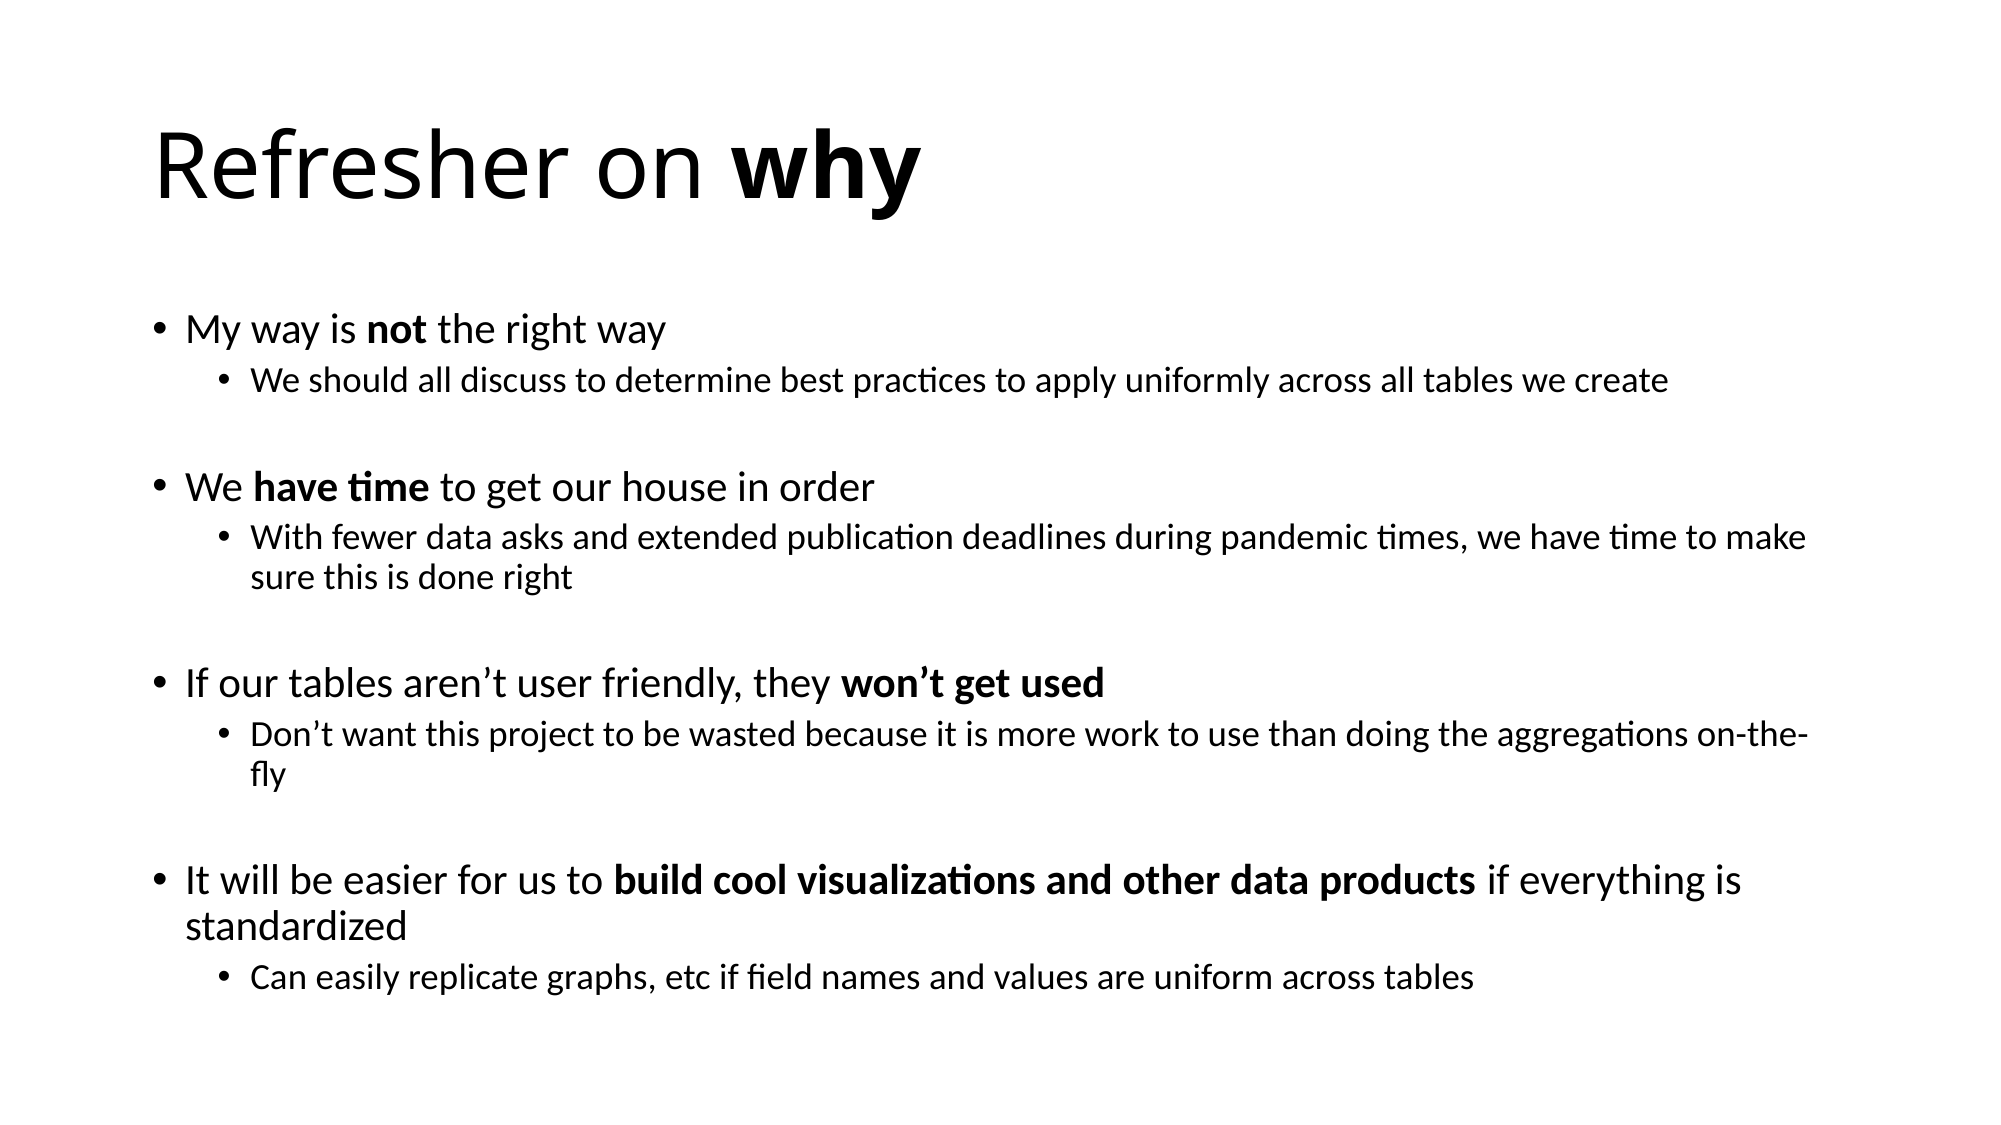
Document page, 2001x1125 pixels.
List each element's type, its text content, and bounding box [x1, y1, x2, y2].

list My way is not the right way We should all discuss to determine best practices to apply uniformly across all tables we create We have time to get our house in order With fewer data asks and extended publication deadlines during pandemic times, we have time to make sure this is done right If our tables aren’t user friendly, they won’t get used Don’t want this project to be wasted because it is more work to use than doing the aggregations on-the-fly It will be easier for us to build cool visualizations and other data products if everything is standardized Can easily replicate graphs, etc if field names and values are uniform across tables [137, 299, 1863, 1014]
title Refresher on why [137, 59, 1863, 278]
